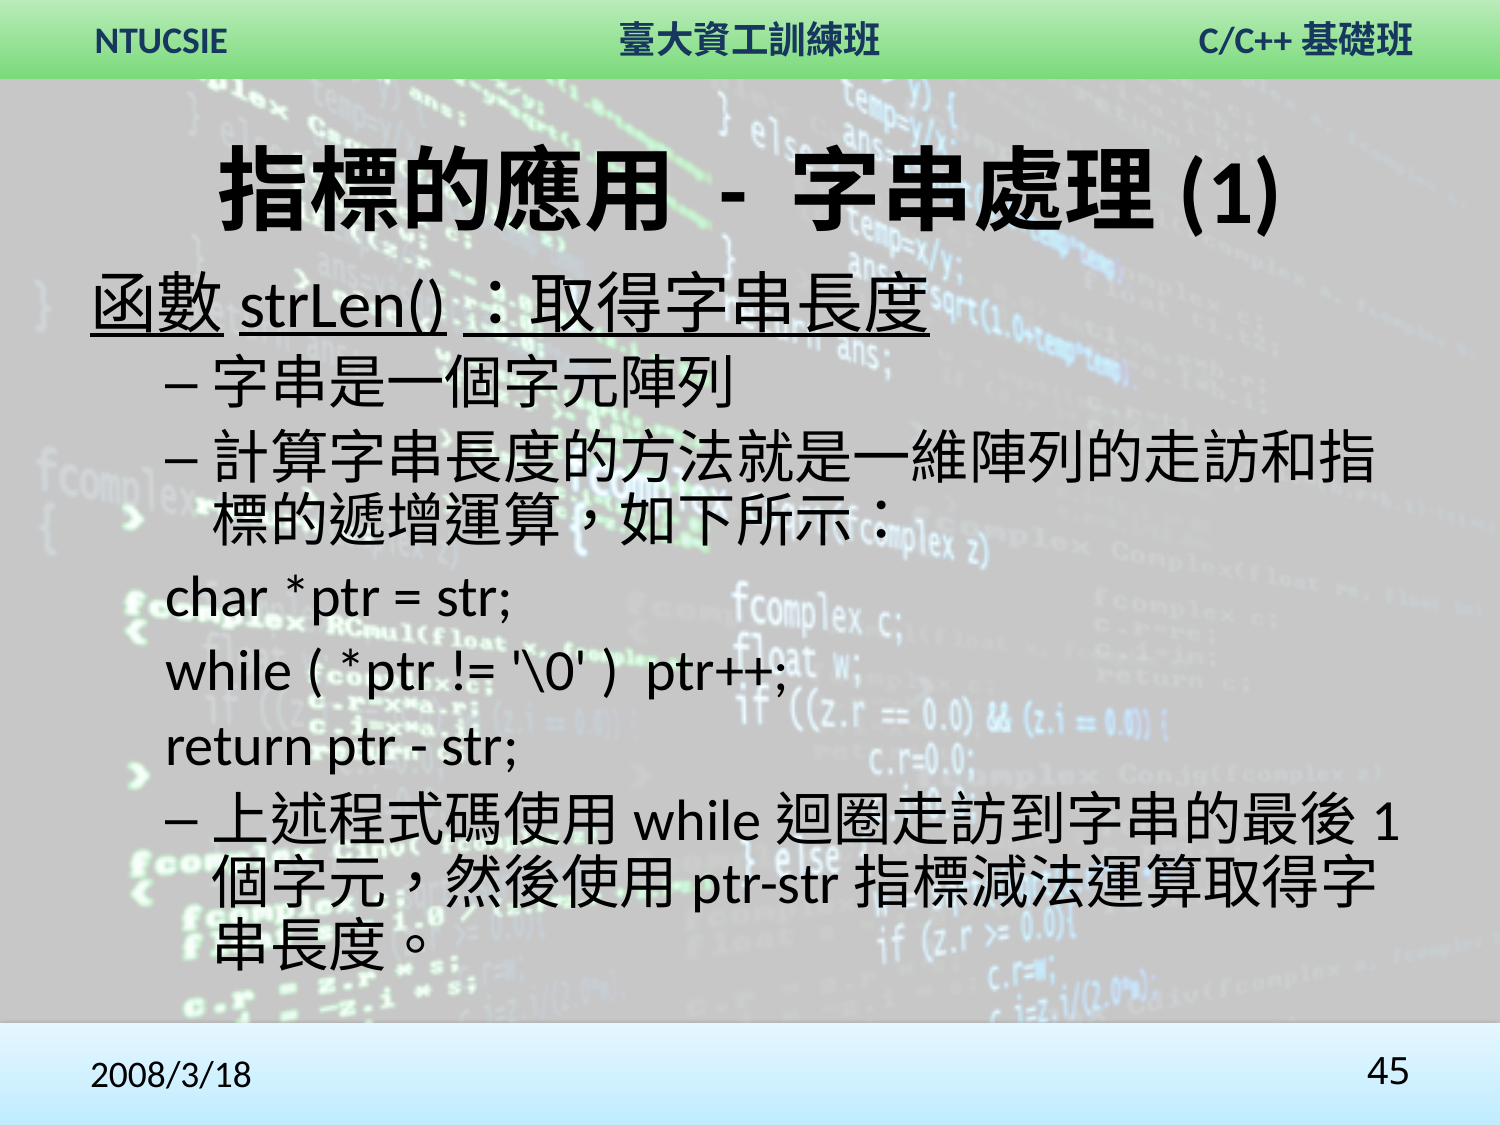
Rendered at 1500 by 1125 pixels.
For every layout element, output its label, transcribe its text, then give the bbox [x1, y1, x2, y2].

slide_number 45 [1074, 1072, 1425, 1103]
title 指標的應用 - 字串處理(1) [75, 93, 1425, 262]
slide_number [75, 1072, 425, 1103]
list 函數strLen()：取得字串長度 字串是一個字元陣列 計算字串長度的方法就是一維陣列的走訪和指標的遞增運算，如下所示： char *ptr = str; while ( *ptr != '\0' ) ptr++; return ptr - str; 上述程式碼使用while迴圈走訪到字串的最後1個字元，然後使用ptr-str指標減法運算取得字串長度。 [75, 262, 1425, 1072]
